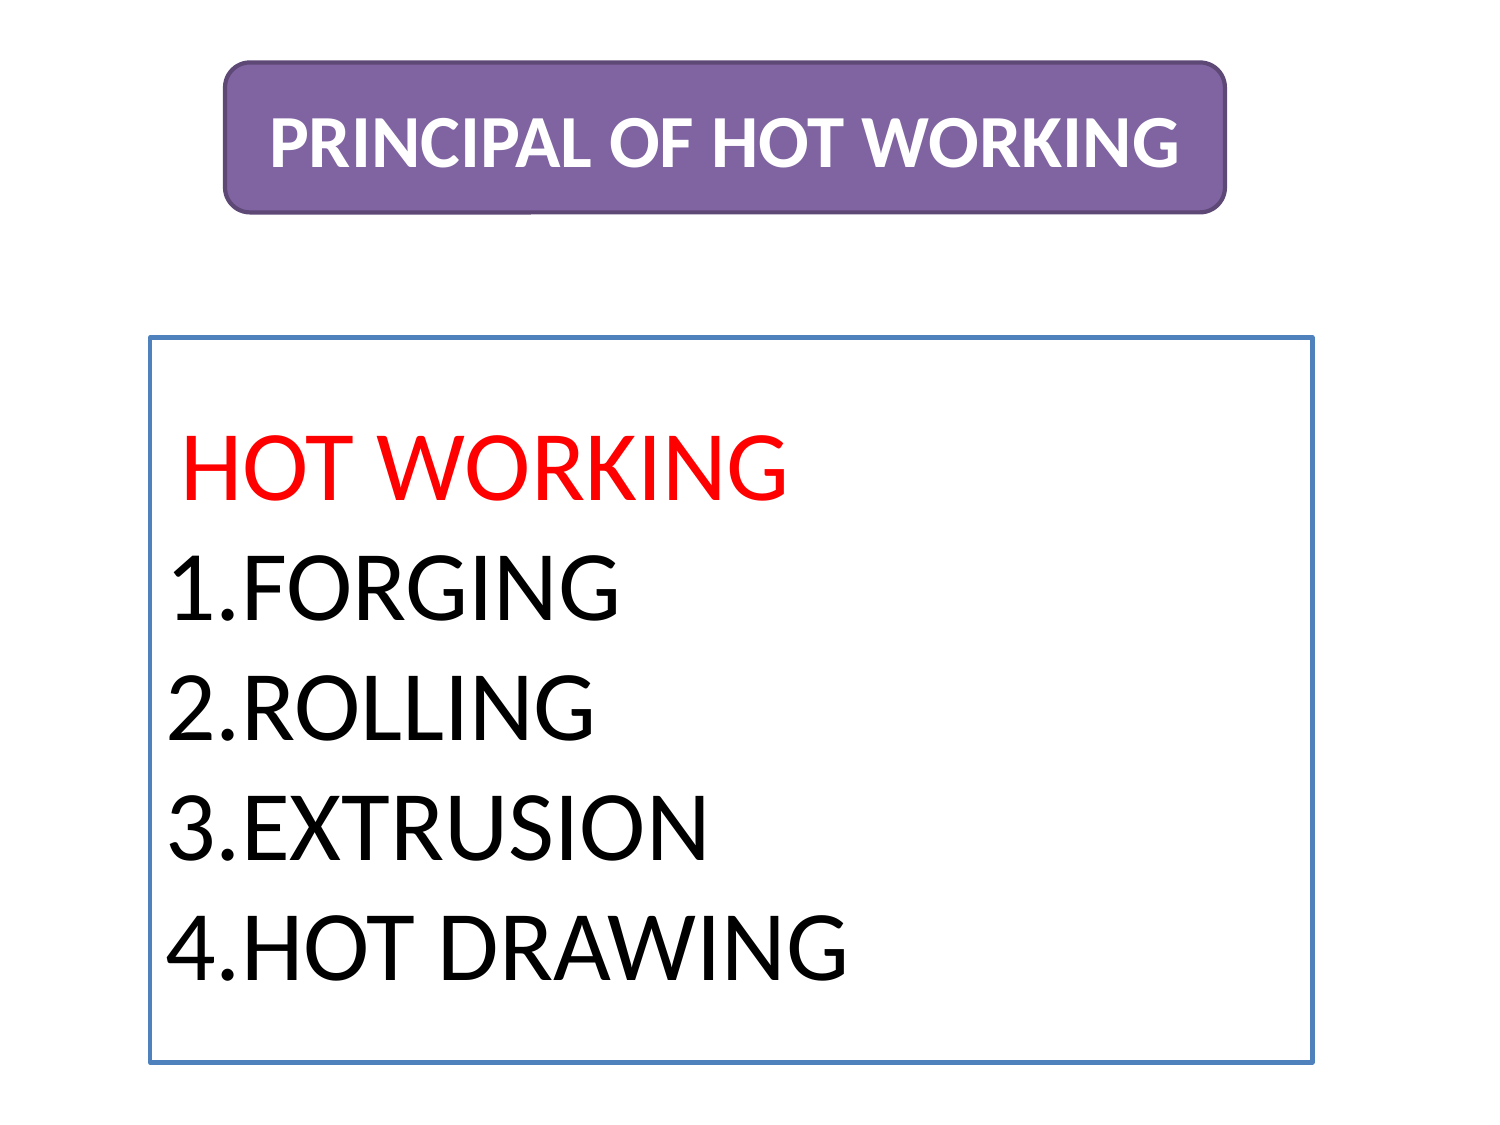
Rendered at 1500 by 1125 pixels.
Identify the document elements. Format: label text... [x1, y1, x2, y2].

text_box HOT WORKING FORGING ROLLING EXTRUSION HOT DRAWING [150, 337, 1313, 1063]
text_box PRINCIPAL OF HOT WORKING [225, 62, 1225, 213]
